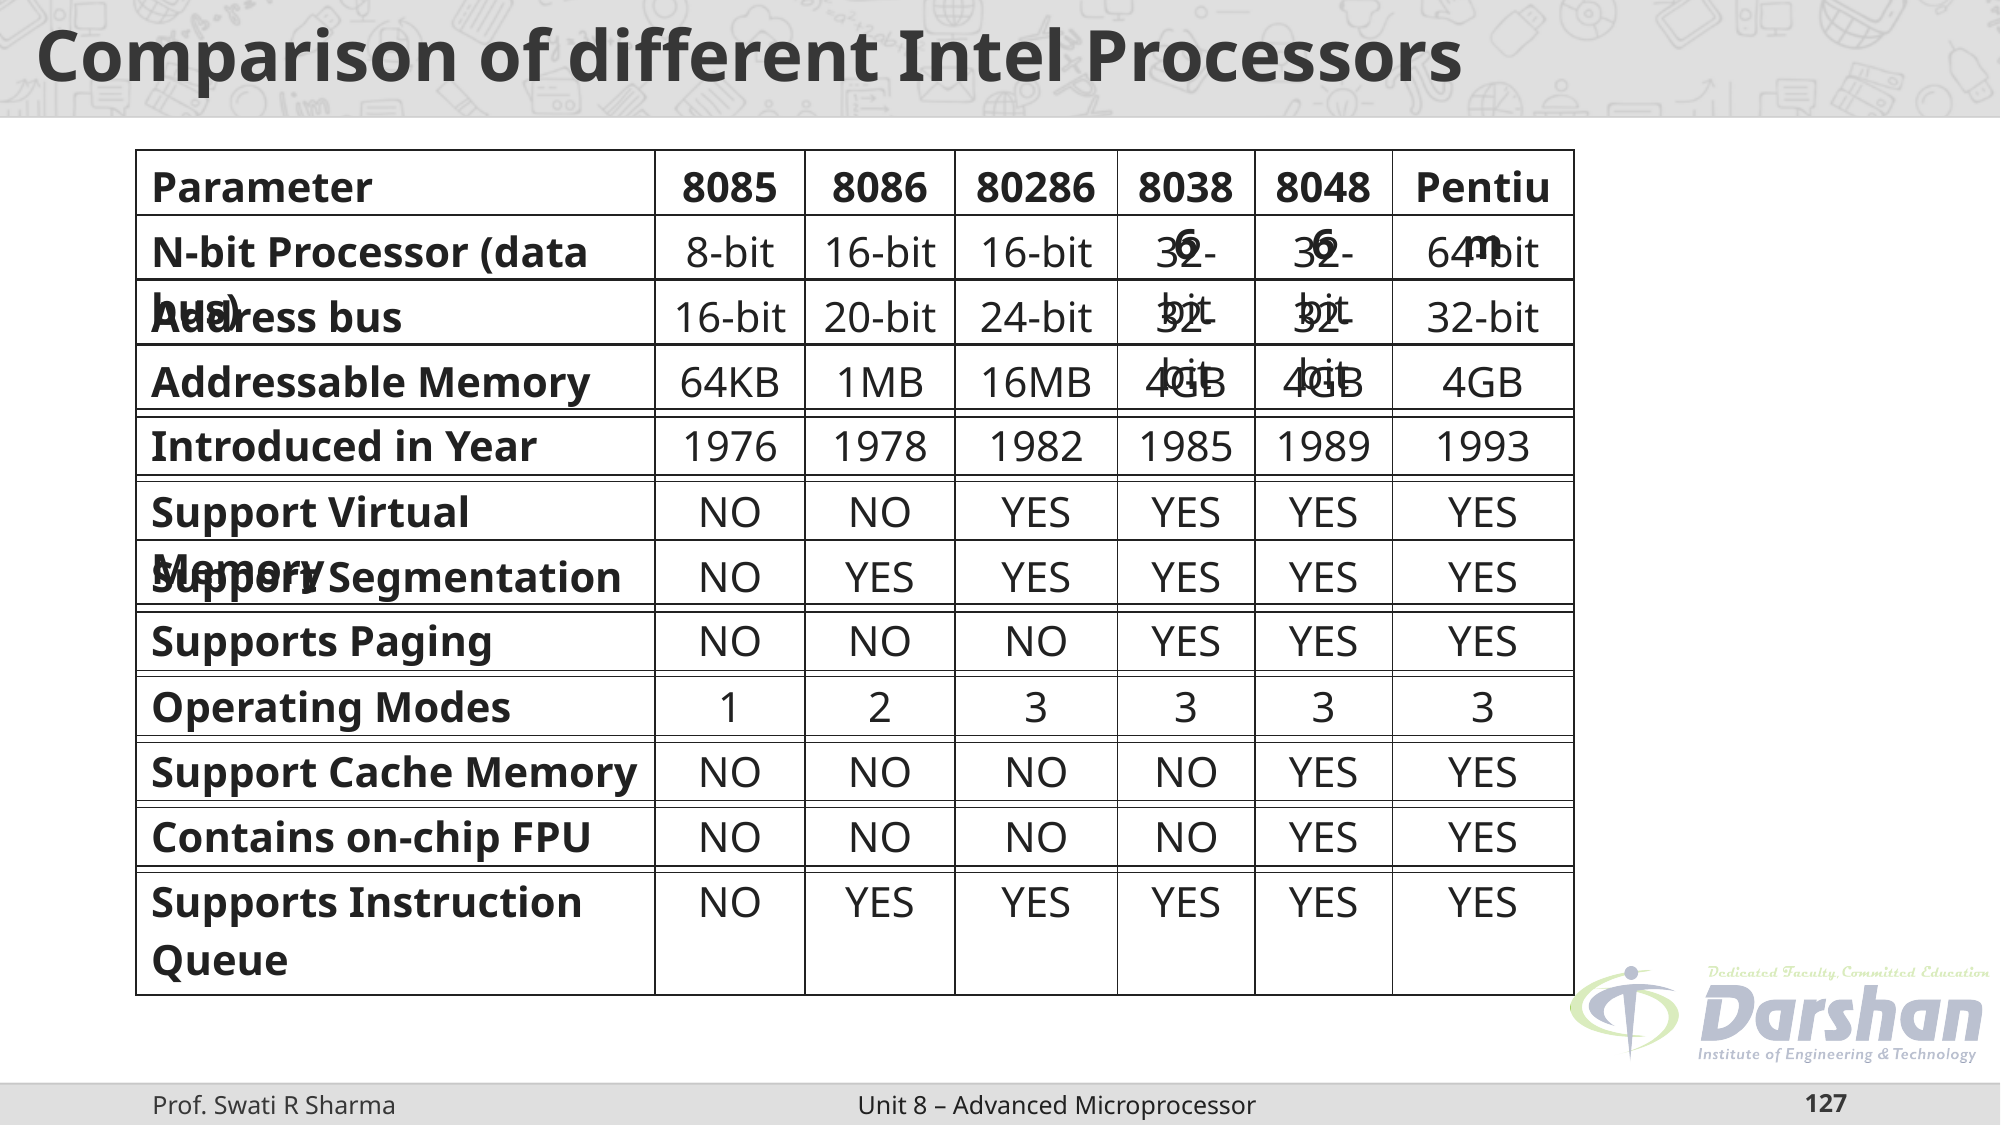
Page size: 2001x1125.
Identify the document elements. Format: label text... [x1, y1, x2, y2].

table_header Addressable Memory [137, 346, 654, 409]
table_header YES [1256, 867, 1392, 994]
table_header NO [656, 613, 804, 670]
table_header YES [1256, 613, 1392, 670]
table_header 1976 [656, 410, 804, 481]
table_header YES [1118, 482, 1254, 539]
table_header YES [956, 867, 1117, 994]
table_header YES [806, 541, 954, 611]
table_header Introduced in Year [137, 410, 654, 481]
table_header Support Cache Memory [137, 743, 654, 800]
table_header NO [806, 743, 954, 800]
table_header 2 [806, 671, 954, 742]
table_header Address bus [137, 281, 654, 344]
table_header 4GB [1118, 346, 1254, 409]
table_header NO [1118, 801, 1254, 865]
table_header Support Segmentation [137, 541, 654, 611]
table_header 3 [1256, 671, 1392, 742]
table_header 64KB [656, 346, 804, 409]
table_header YES [1256, 743, 1392, 800]
table_header YES [1118, 541, 1254, 611]
table_header 32-bit [1256, 281, 1392, 344]
table_header 16MB [956, 346, 1117, 409]
table_header YES [1393, 743, 1573, 800]
table_header 64-bit [1393, 216, 1573, 279]
table_header N-bit Processor (data bus) [137, 216, 654, 279]
table_header 1982 [956, 410, 1117, 481]
table_header YES [956, 482, 1117, 539]
table_header 3 [1118, 671, 1254, 742]
table_header NO [656, 743, 804, 800]
table_header 16-bit [656, 281, 804, 344]
table_header YES [1393, 801, 1573, 865]
table_header NO [1118, 743, 1254, 800]
table_header YES [1256, 541, 1392, 611]
table_header Contains on-chip FPU [137, 801, 654, 865]
table_header 1978 [806, 410, 954, 481]
table_header 8086 [806, 151, 954, 214]
table_header 24-bit [956, 281, 1117, 344]
table_header 32-bit [1256, 216, 1392, 279]
table_header NO [806, 482, 954, 539]
table_header Pentium [1393, 151, 1573, 214]
table_header YES [1393, 541, 1573, 611]
table_header 4GB [1256, 346, 1392, 409]
table_header YES [1256, 801, 1392, 865]
table_header YES [1118, 613, 1254, 670]
table_header Supports Paging [137, 613, 654, 670]
table_header NO [656, 801, 804, 865]
table_header 32-bit [1118, 216, 1254, 279]
table_header 16-bit [956, 216, 1117, 279]
table_header NO [956, 613, 1117, 670]
table_header YES [1393, 613, 1573, 670]
table_header 3 [1393, 671, 1573, 742]
table_header NO [656, 867, 804, 994]
table_header 4GB [1393, 346, 1573, 409]
table_header 8-bit [656, 216, 804, 279]
table_header 20-bit [806, 281, 954, 344]
table_header 3 [956, 671, 1117, 742]
table_header 80486 [1256, 151, 1392, 214]
table_header YES [956, 541, 1117, 611]
table_cell [1570, 966, 1990, 1063]
table_header NO [656, 482, 804, 539]
table_header YES [1256, 482, 1392, 539]
table_header 32-bit [1118, 281, 1254, 344]
table_header 8085 [656, 151, 804, 214]
table_header 1989 [1256, 410, 1392, 481]
table_header NO [956, 743, 1117, 800]
table_header NO [956, 801, 1117, 865]
table_header 1993 [1393, 410, 1573, 481]
table_header 16-bit [806, 216, 954, 279]
table_header NO [806, 801, 954, 865]
table_header NO [806, 613, 954, 670]
table_header NO [656, 541, 804, 611]
table_header 1MB [806, 346, 954, 409]
table_header 80386 [1118, 151, 1254, 214]
table_header Support Virtual Memory [137, 482, 654, 539]
table_header Operating Modes [137, 671, 654, 742]
table_header 80286 [956, 151, 1117, 214]
table_header 32-bit [1393, 281, 1573, 344]
table_header YES [1393, 867, 1573, 994]
title Comparison of different Intel Processors [0, 0, 2000, 117]
table_header YES [1118, 867, 1254, 994]
table_header Supports Instruction Queue [137, 867, 654, 994]
table_header Parameter [137, 151, 654, 214]
table_header YES [806, 867, 954, 994]
table_header YES [1393, 482, 1573, 539]
table_header 1985 [1118, 410, 1254, 481]
table_header 1 [656, 671, 804, 742]
